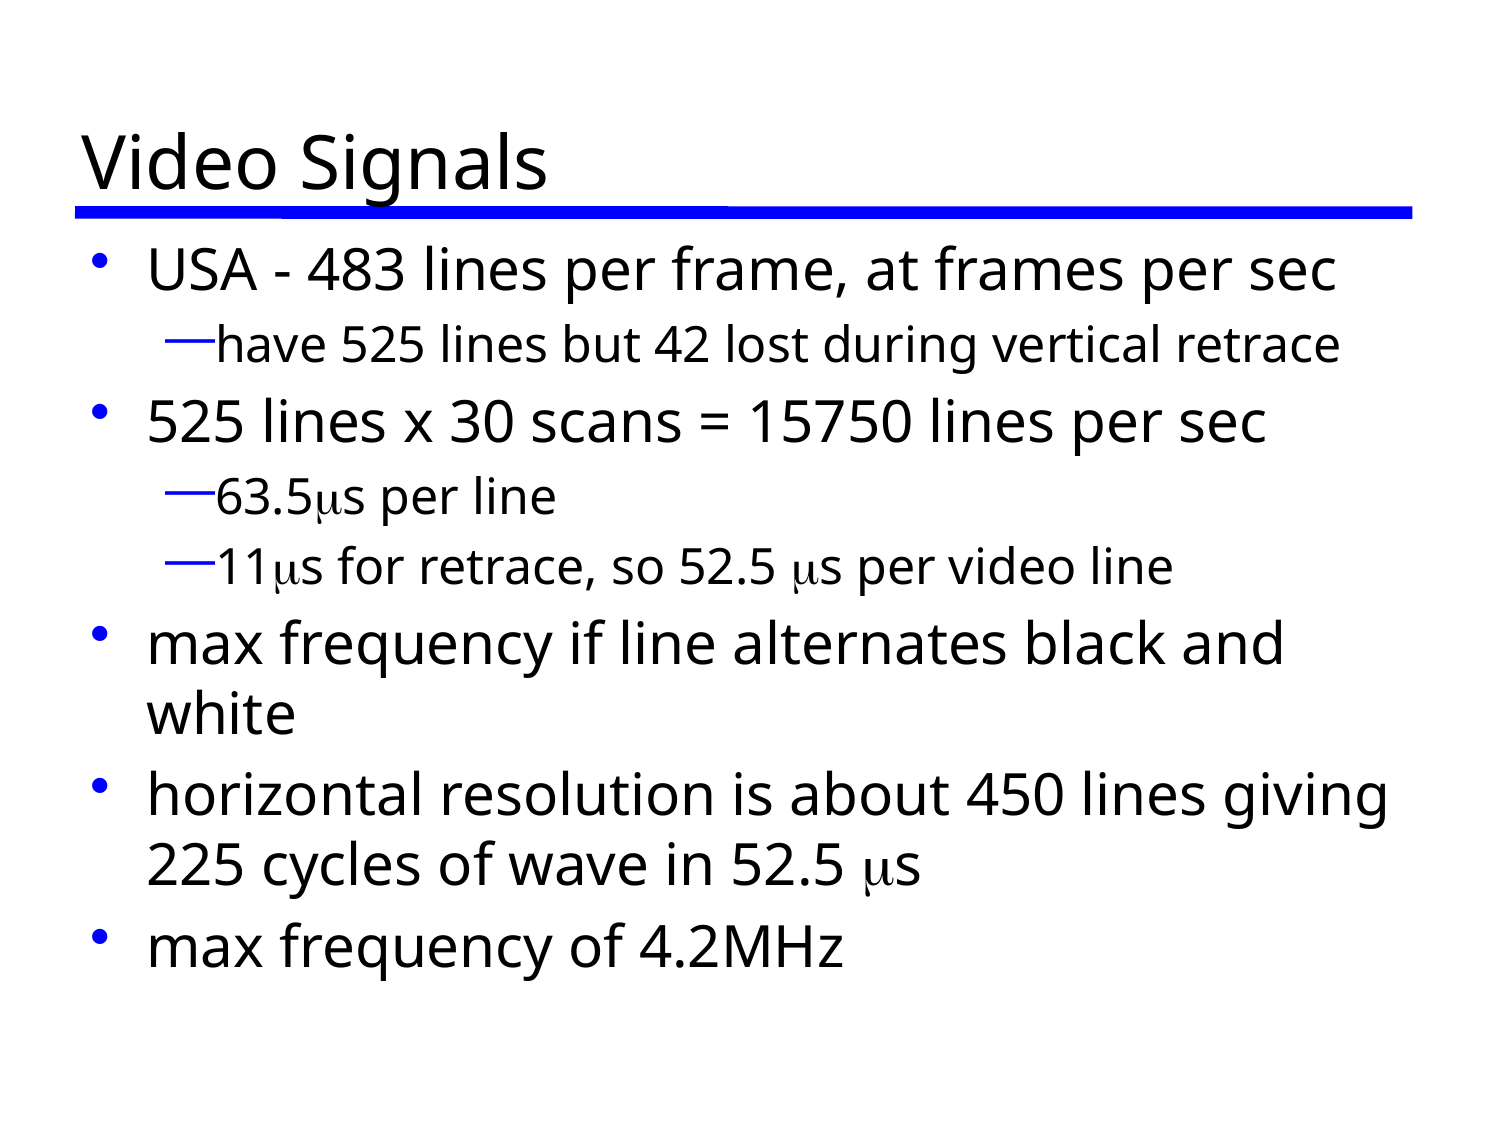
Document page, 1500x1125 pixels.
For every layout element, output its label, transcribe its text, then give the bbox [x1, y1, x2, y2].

list USA - 483 lines per frame, at frames per sec have 525 lines but 42 lost during vertical retrace 525 lines x 30 scans = 15750 lines per sec 63.5s per line 11s for retrace, so 52.5 s per video line max frequency if line alternates black and white horizontal resolution is about 450 lines giving 225 cycles of wave in 52.5 s max frequency of 4.2MHz [74, 224, 1417, 994]
title Video Signals [66, 24, 1413, 213]
